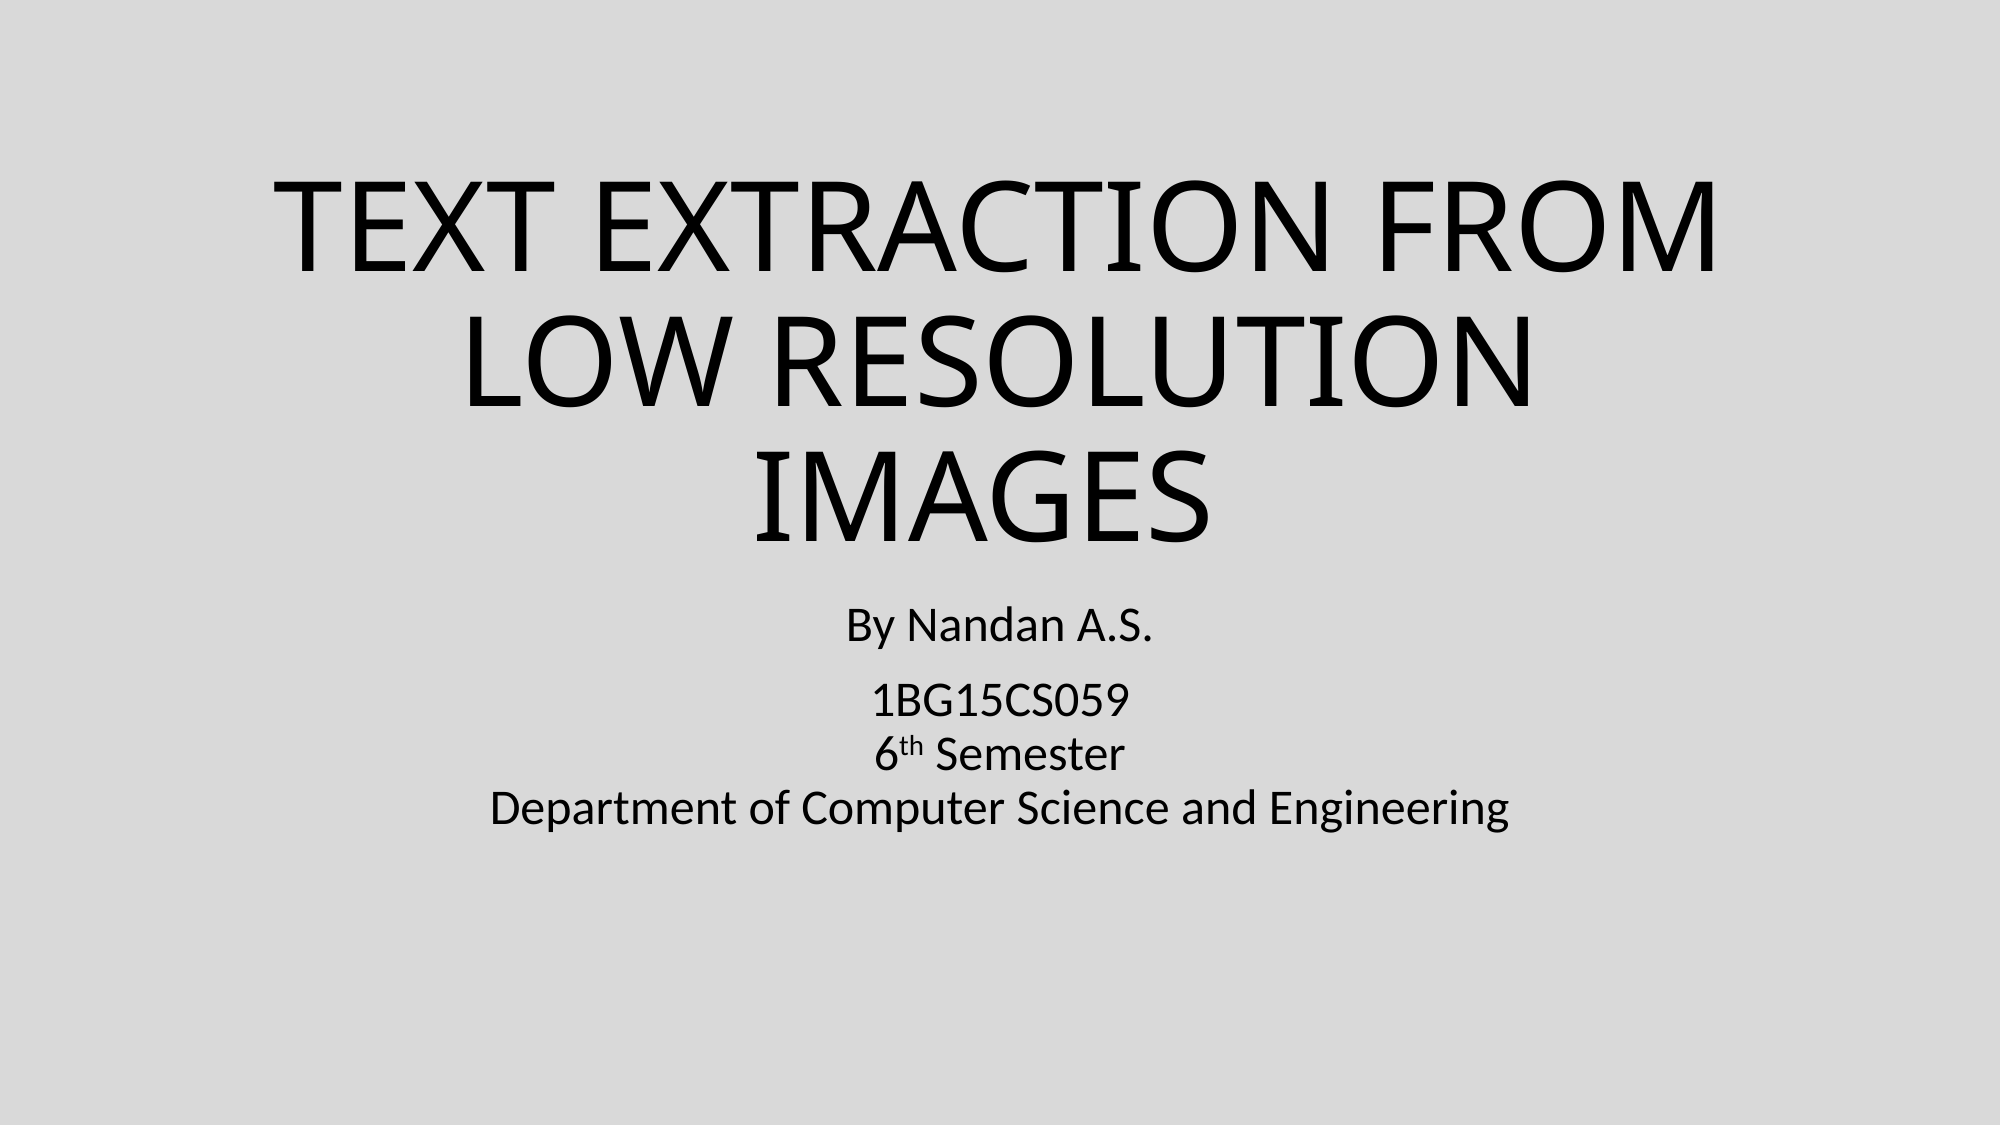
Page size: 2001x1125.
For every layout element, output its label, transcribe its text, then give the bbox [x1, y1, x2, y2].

subtitle By Nandan A.S. 1BG15CS059 6th Semester Department of Computer Science and Engineering [249, 590, 1750, 863]
title TEXT EXTRACTION FROM LOW RESOLUTION IMAGES [249, 184, 1750, 576]
